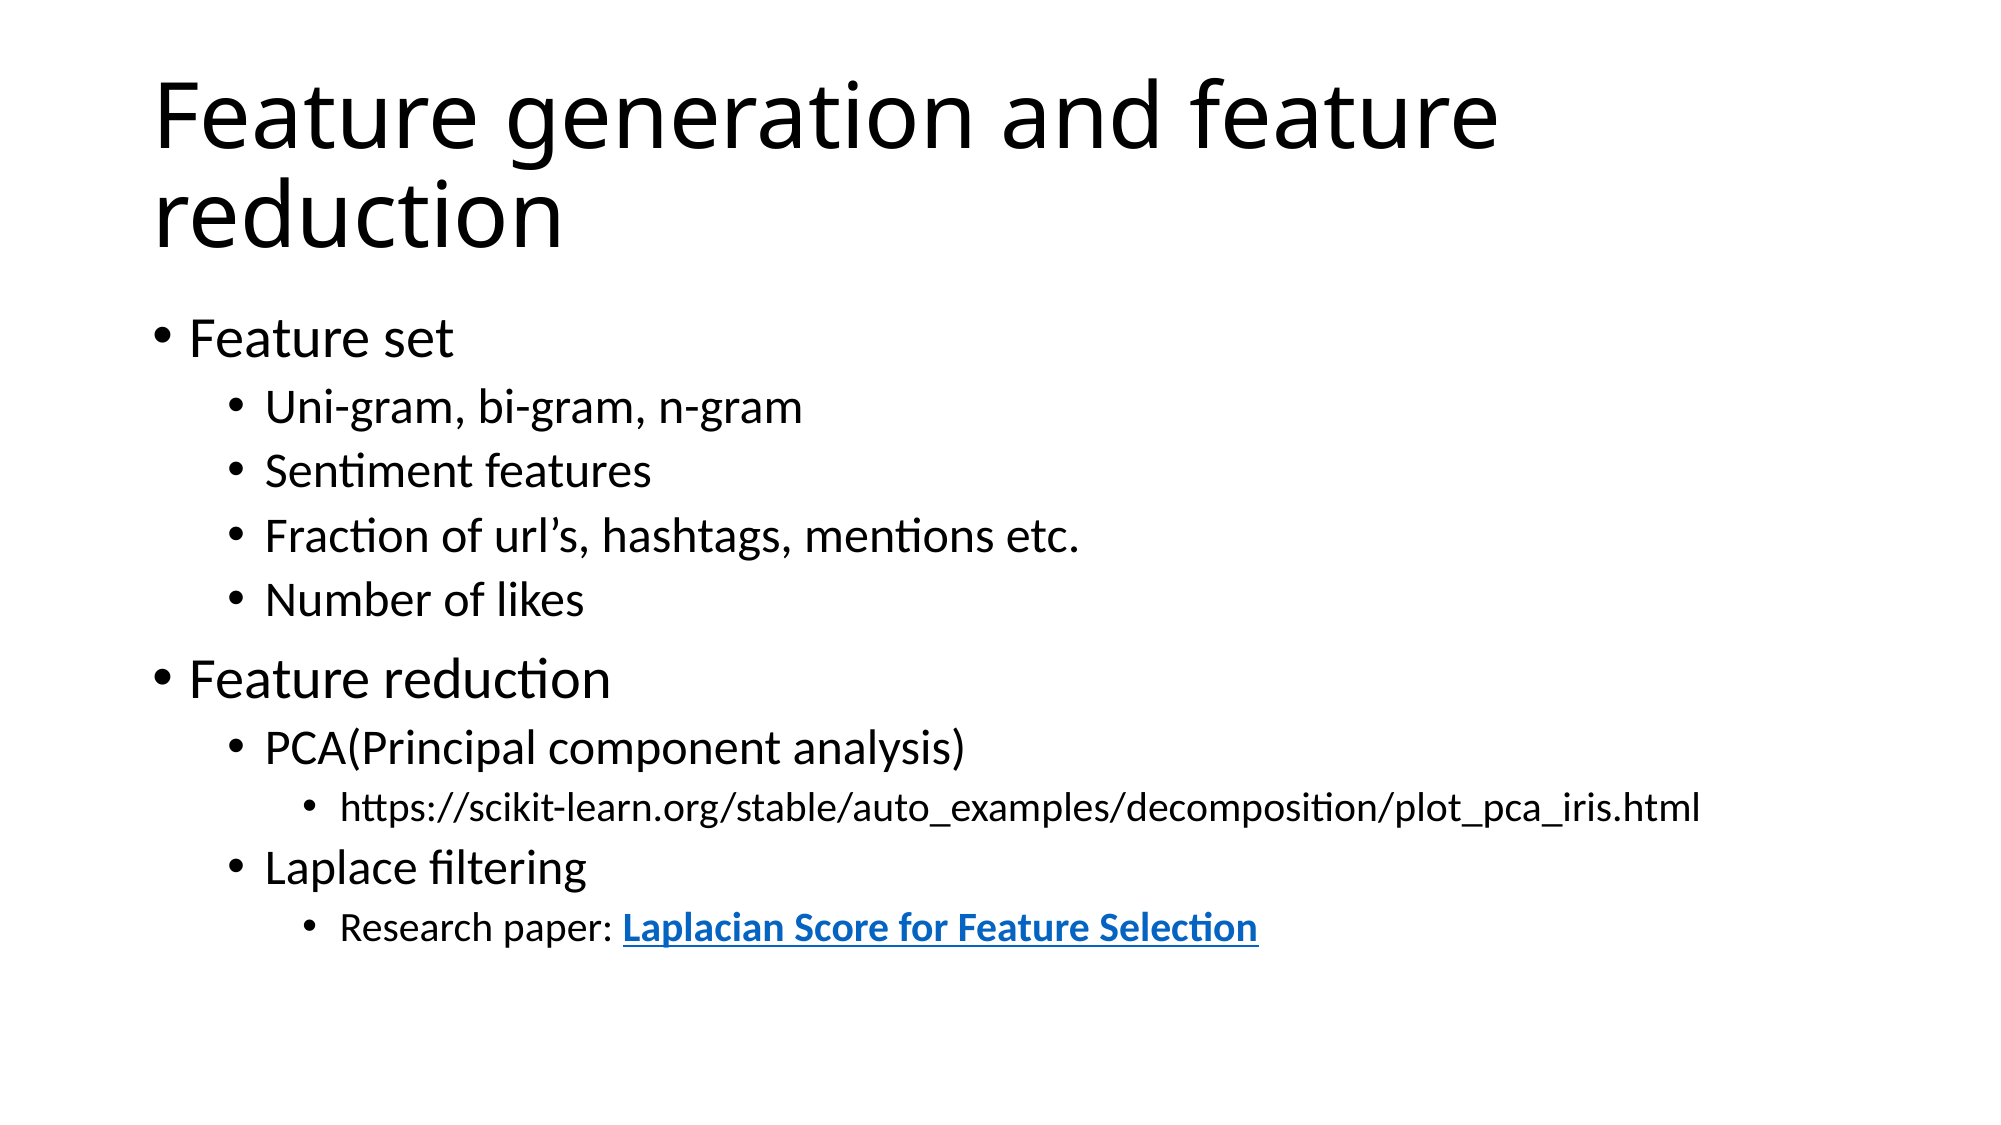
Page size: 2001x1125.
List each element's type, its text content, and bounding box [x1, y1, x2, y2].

title Feature generation and feature reduction [137, 59, 1863, 278]
list Feature set Uni-gram, bi-gram, n-gram Sentiment features Fraction of url’s, hashtags, mentions etc. Number of likes Feature reduction PCA(Principal component analysis) https://scikit-learn.org/stable/auto_examples/decomposition/plot_pca_iris.html Laplace filtering Research paper: Laplacian Score for Feature Selection [137, 299, 1863, 1014]
